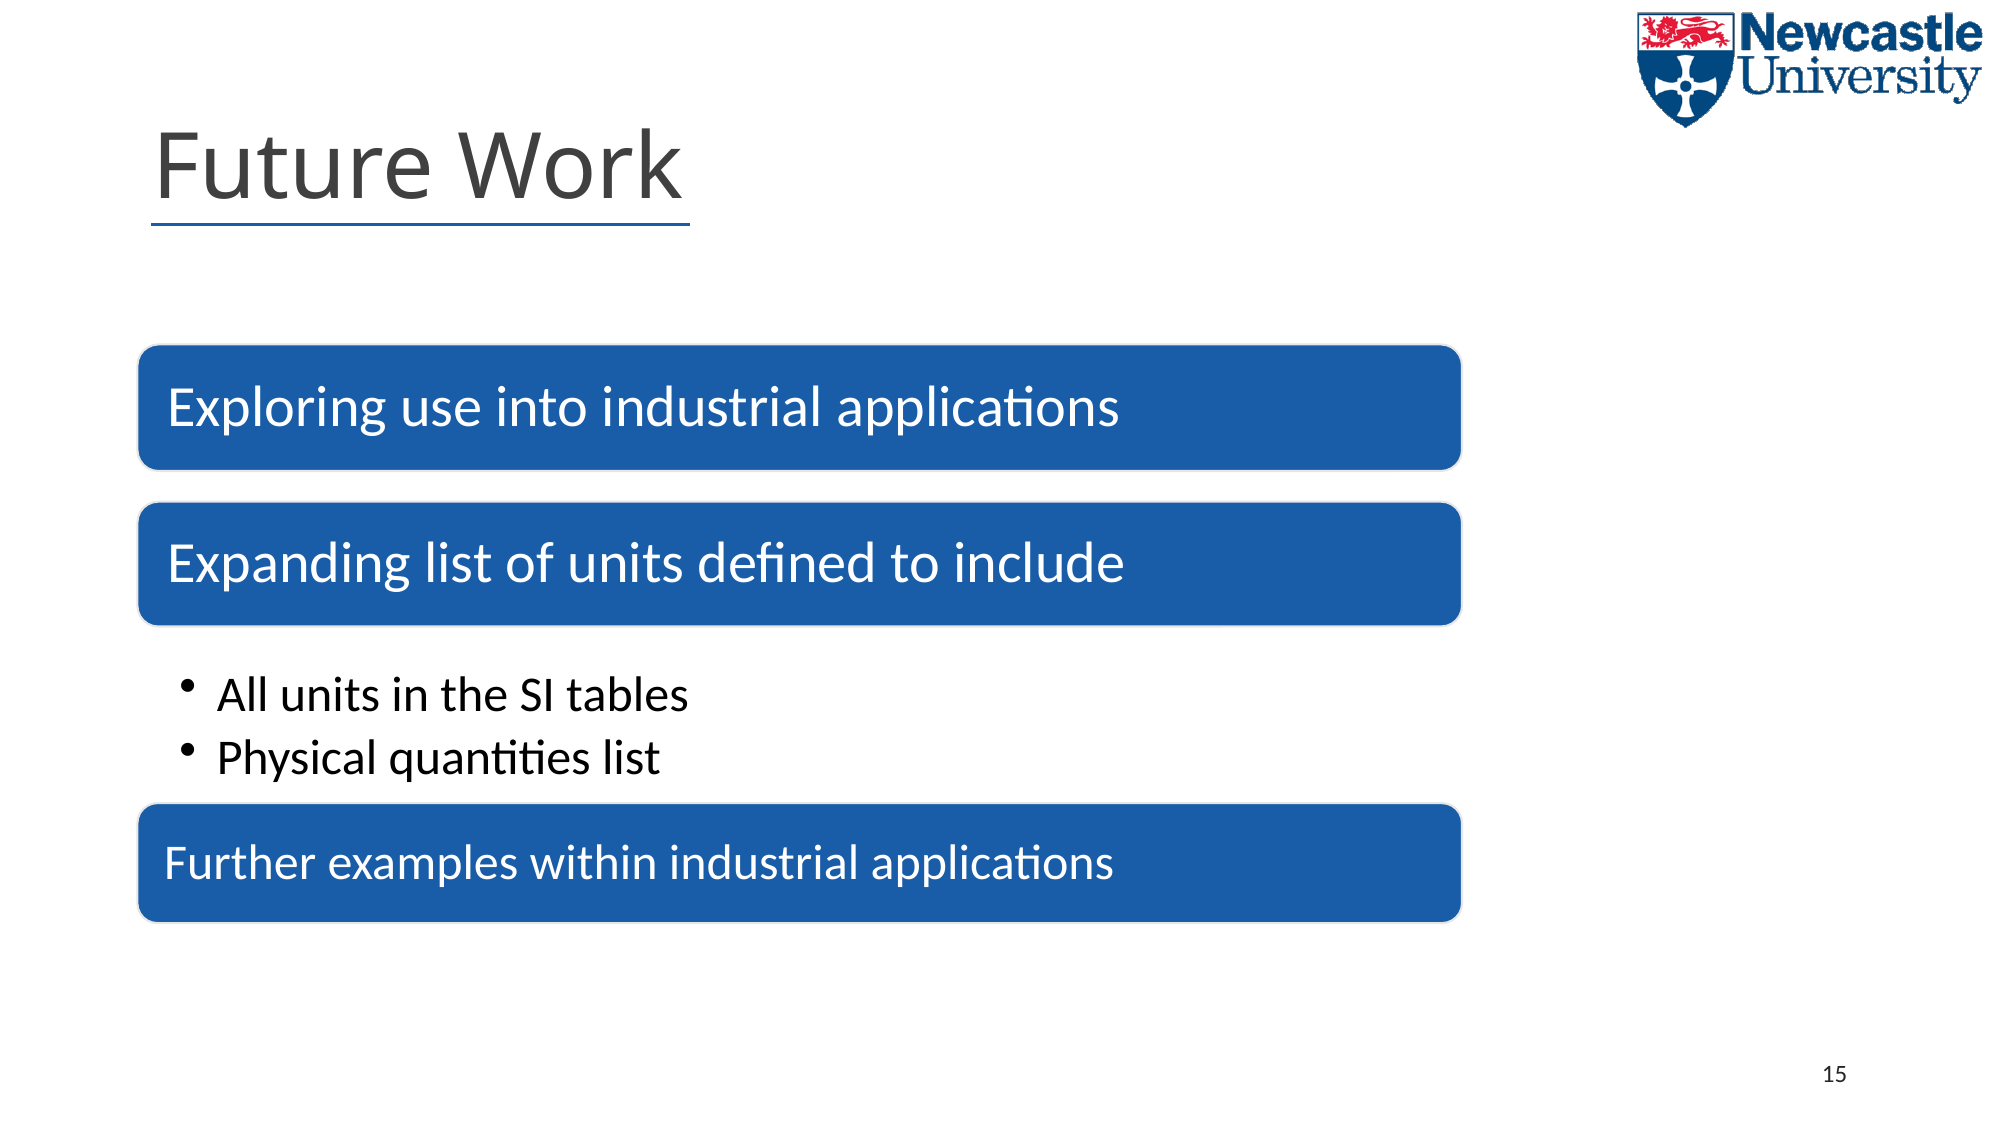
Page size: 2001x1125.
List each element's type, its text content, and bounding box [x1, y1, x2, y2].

slide_number 15 [1412, 1042, 1863, 1103]
title Future Work [137, 59, 1863, 278]
picture [1628, 6, 1991, 134]
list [137, 299, 1463, 969]
